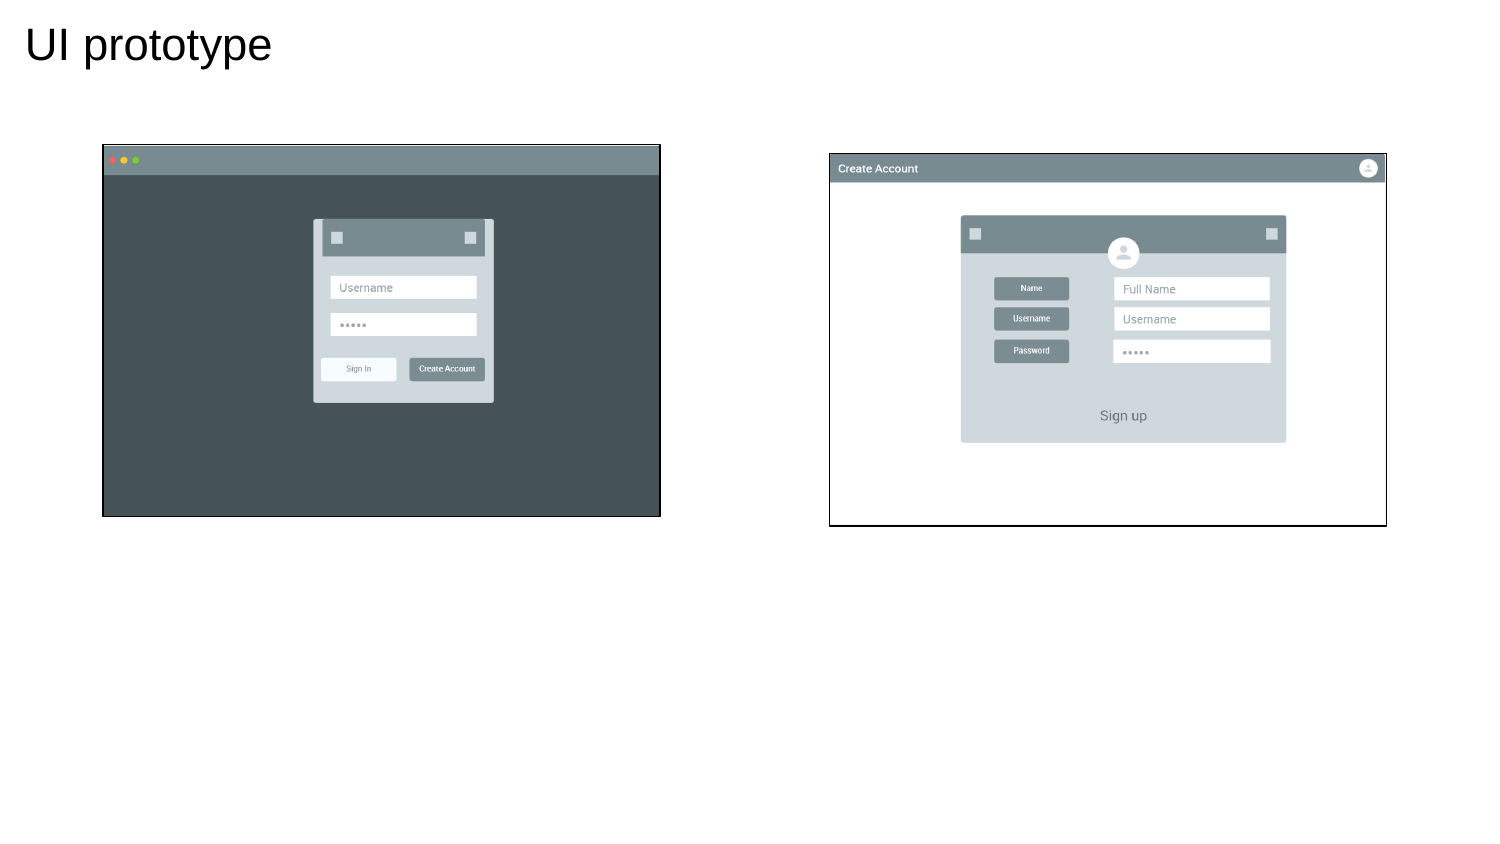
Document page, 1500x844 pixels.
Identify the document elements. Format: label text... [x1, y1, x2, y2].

picture [103, 144, 660, 516]
title UI prototype [9, 0, 346, 85]
picture [829, 154, 1386, 526]
